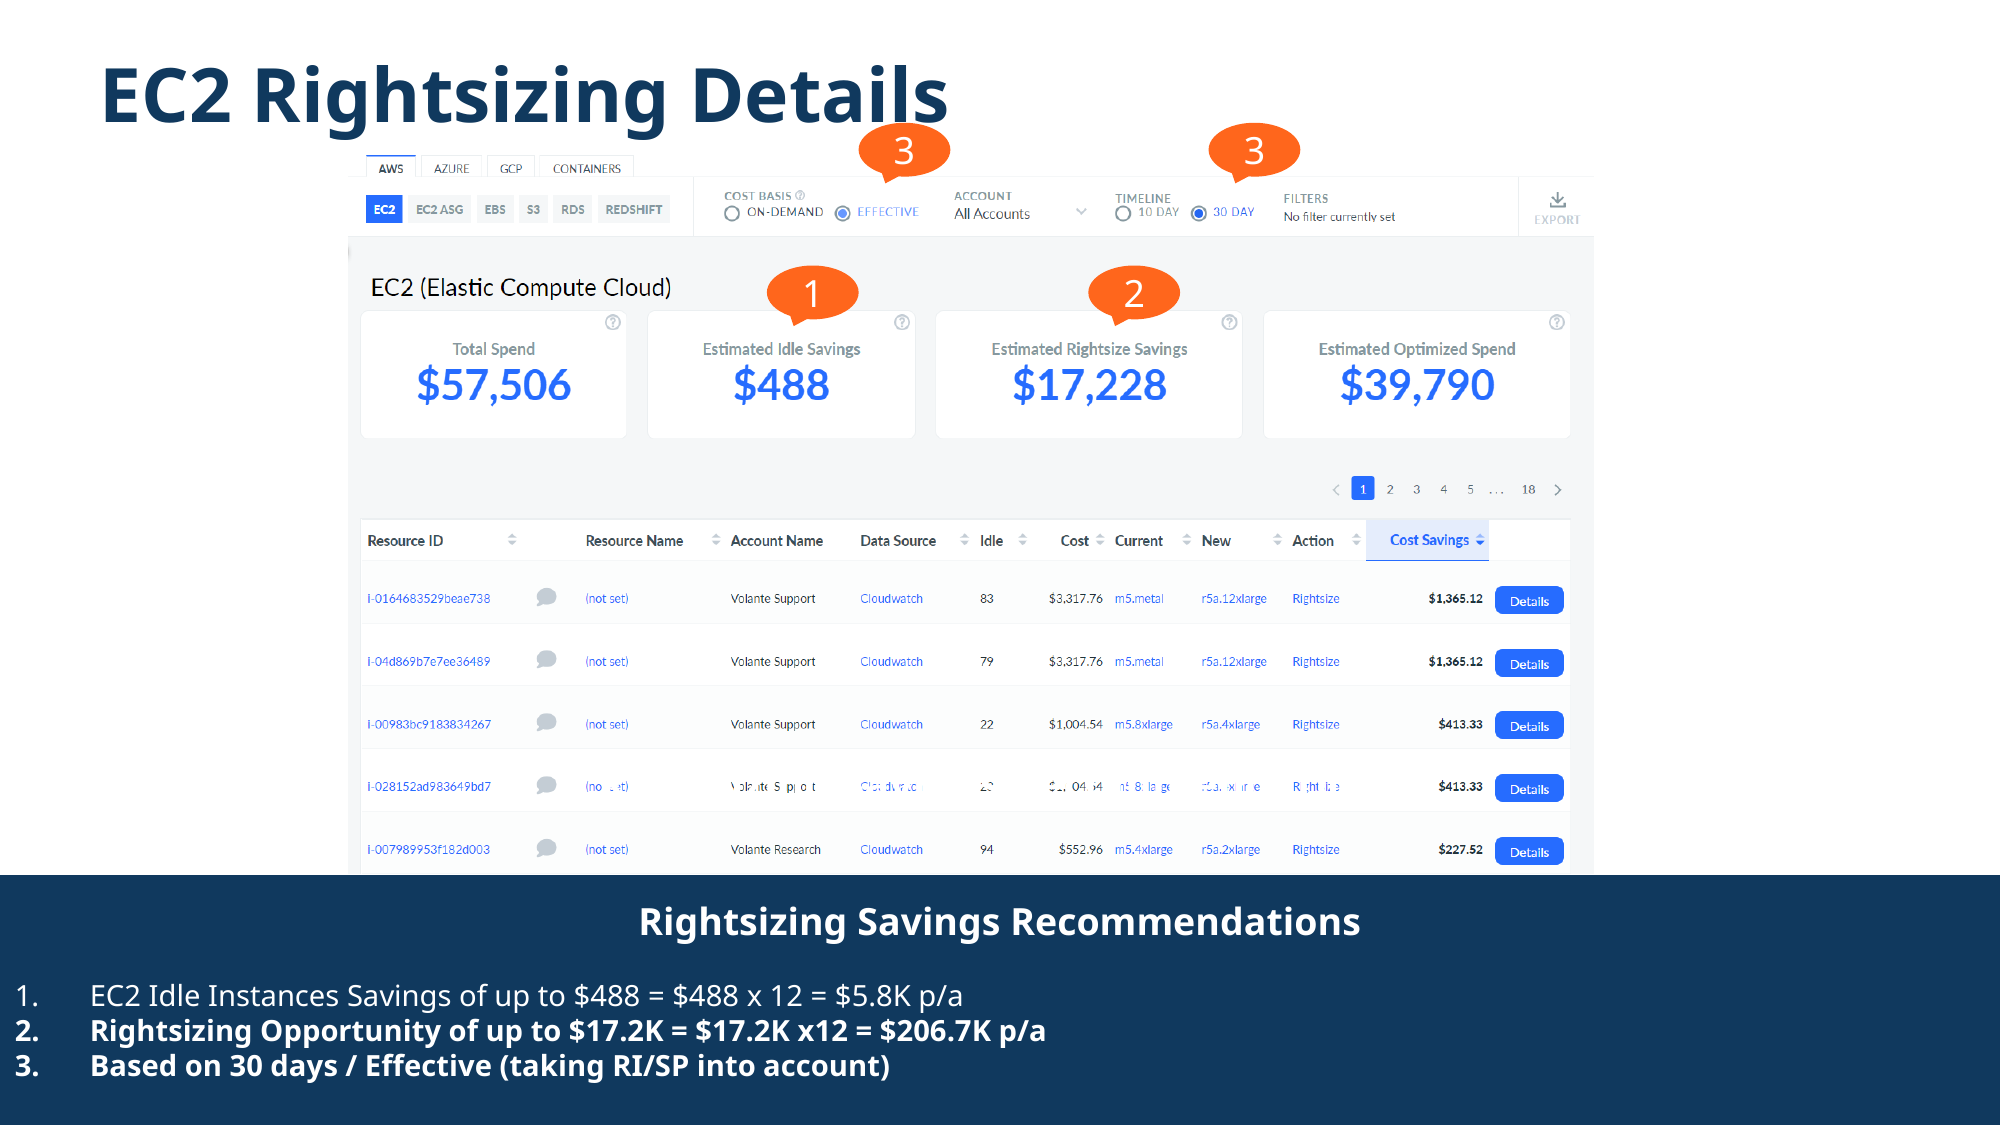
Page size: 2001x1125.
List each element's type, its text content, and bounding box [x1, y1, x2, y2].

text_box 3 [1208, 122, 1301, 149]
title EC2 Rightsizing Details [99, 2, 1900, 200]
picture [348, 149, 1594, 875]
text_box Rightsizing Savings Recommendations Rightsizing Savings Recommendations EC2 Idle Instances Savings of up to $488 = $488 x 12 = $5.8K p/a Rightsizing Opportunity of up to $17.2K = $17.2K x12 = $206.7K p/a Based on 30 days / Effective (taking RI/SP into account) [0, 875, 2000, 1125]
text_box 3 [858, 122, 951, 149]
